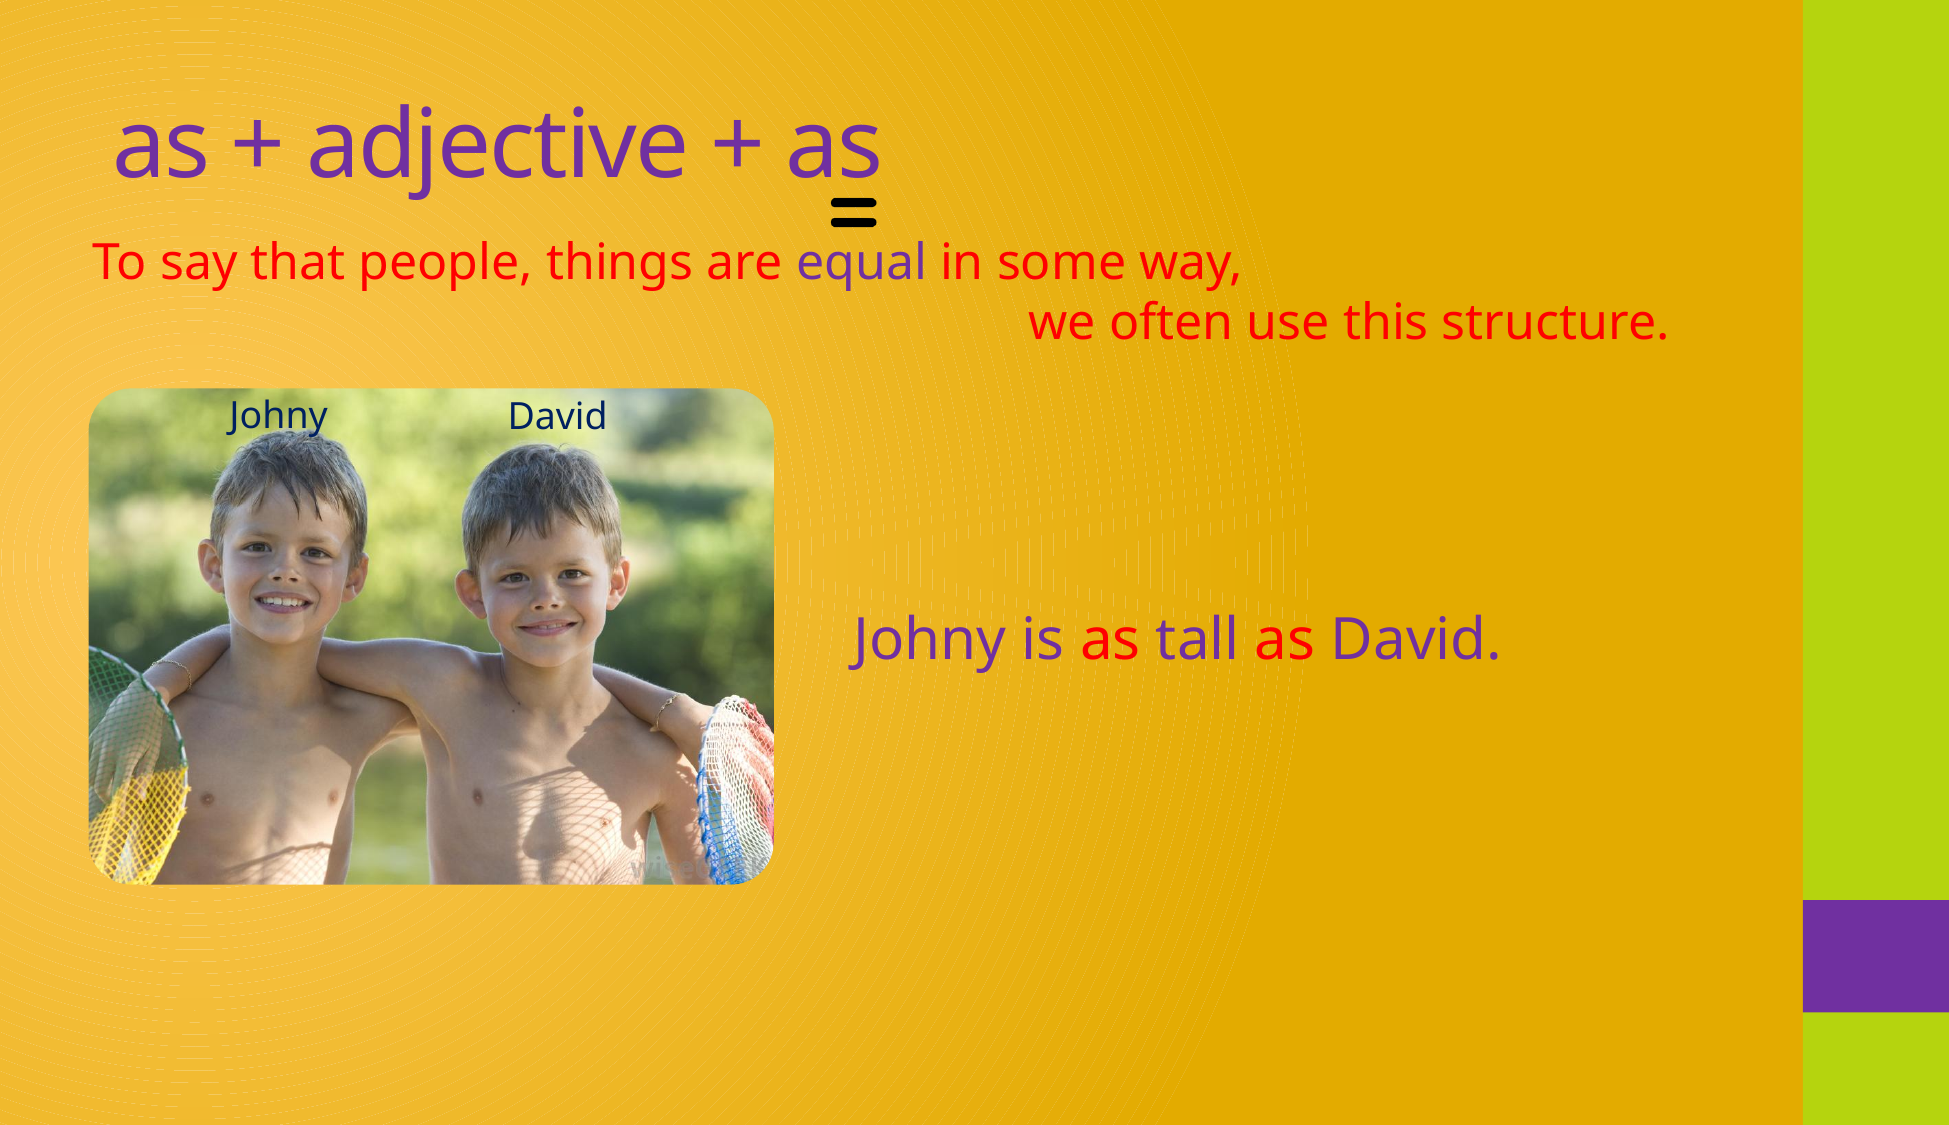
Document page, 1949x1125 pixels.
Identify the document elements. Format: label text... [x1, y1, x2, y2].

text_box To say that people, things are equal in some way, we often use this structure. [77, 222, 1686, 357]
text_box Johny is as tall as David. [838, 593, 1518, 679]
picture [88, 387, 775, 886]
title as + adjective + as [97, 45, 1722, 233]
picture [820, 148, 893, 250]
